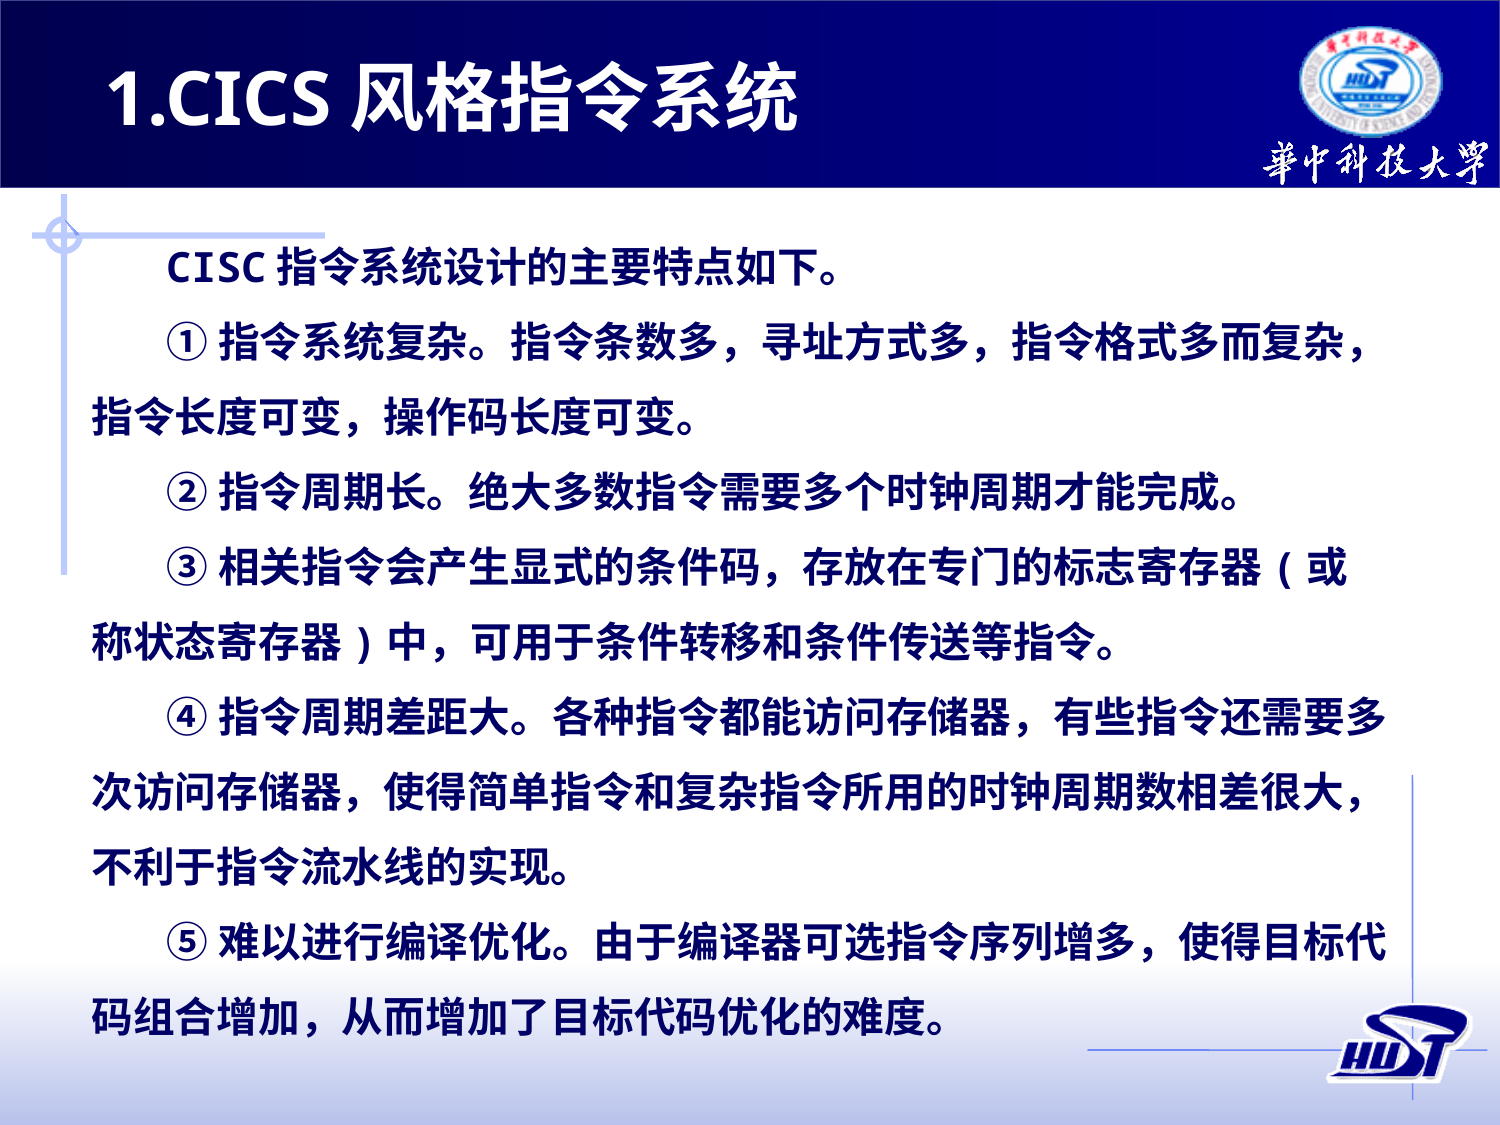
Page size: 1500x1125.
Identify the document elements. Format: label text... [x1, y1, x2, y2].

text_box 1.CICS风格指令系统 [89, 42, 1308, 148]
picture [1299, 26, 1443, 138]
text_box CISC指令系统设计的主要特点如下。 ①指令系统复杂。指令条数多，寻址方式多，指令格式多而复杂，指令长度可变，操作码长度可变。 ②指令周期长。绝大多数指令需要多个时钟周期才能完成。 ③相关指令会产生显式的条件码，存放在专门的标志寄存器(或称状态寄存器)中，可用于条件转移和条件传送等指令。 ④指令周期差距大。各种指令都能访问存储器，有些指令还需要多次访问存储器，使得简单指令和复杂指令所用的时钟周期数相差很大，不利于指令流水线的实现。 ⑤难以进行编译优化。由于编译器可选指令序列增多，使得目标代码组合增加，从而增加了目标代码优化的难度。 [76, 208, 1404, 1065]
picture [1262, 140, 1488, 185]
